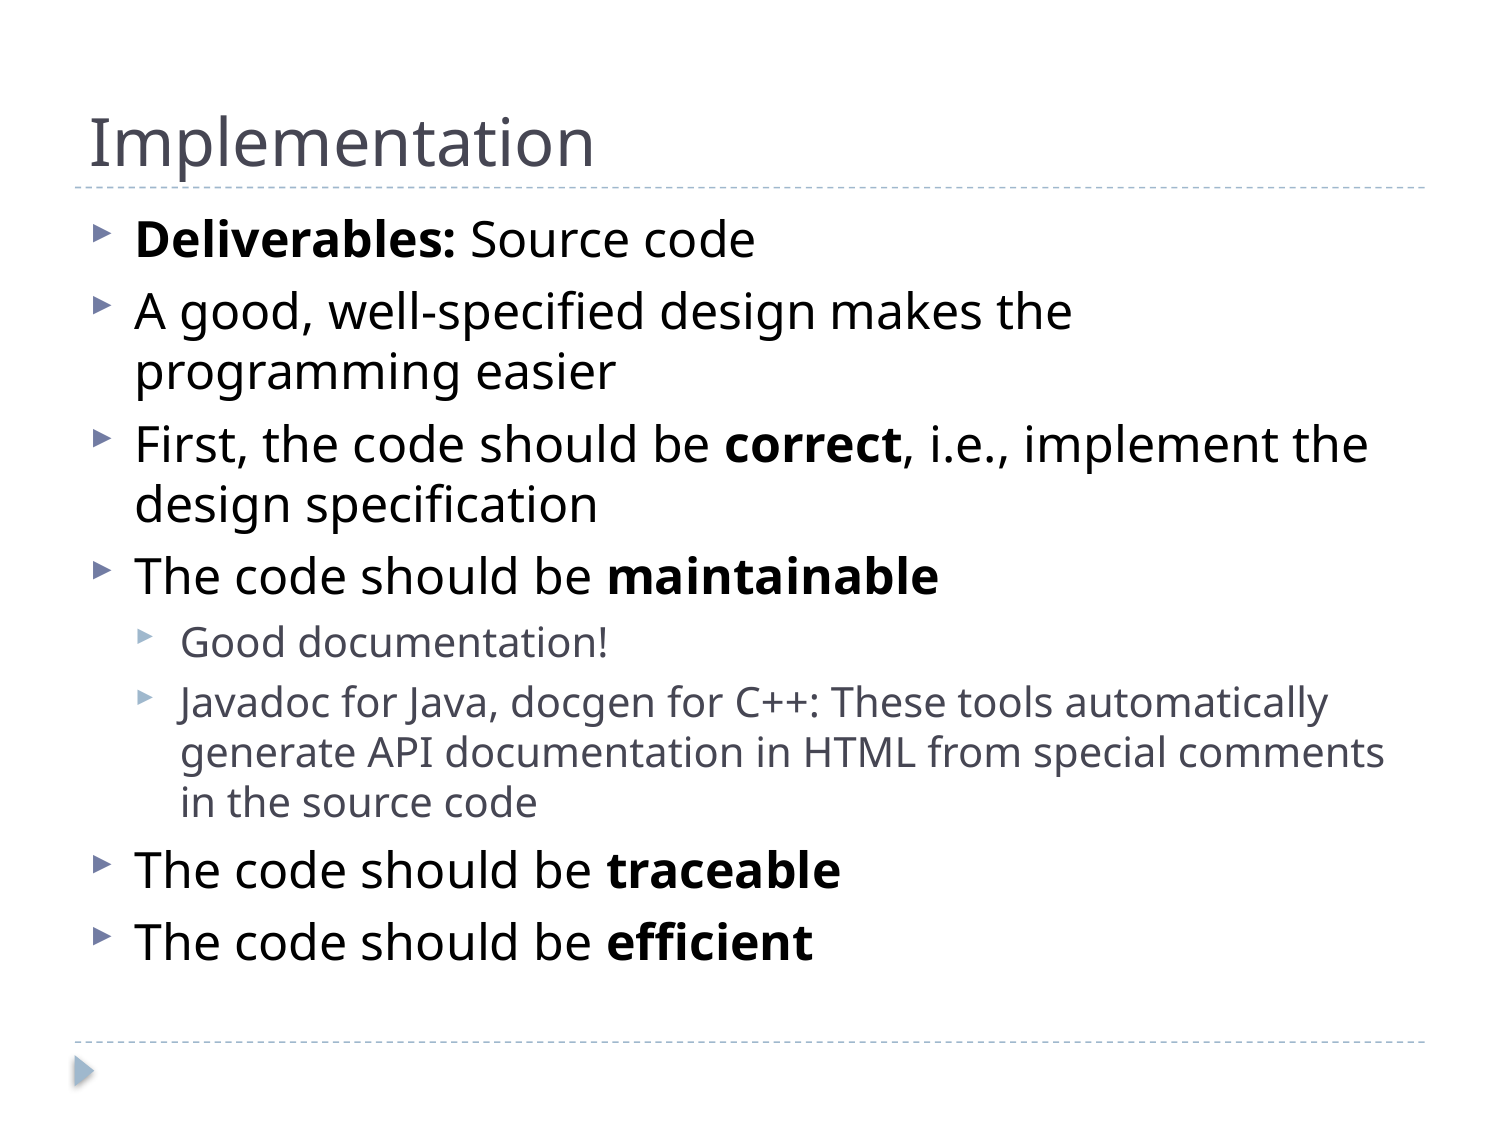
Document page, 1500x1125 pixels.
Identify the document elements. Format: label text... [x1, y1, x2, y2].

title Implementation [75, 24, 1425, 188]
list Deliverables: Source code A good, well-specified design makes the programming easier First, the code should be correct, i.e., implement the design specification The code should be maintainable Good documentation! Javadoc for Java, docgen for C++: These tools automatically generate API documentation in HTML from special comments in the source code The code should be traceable The code should be efficient [75, 200, 1425, 1006]
